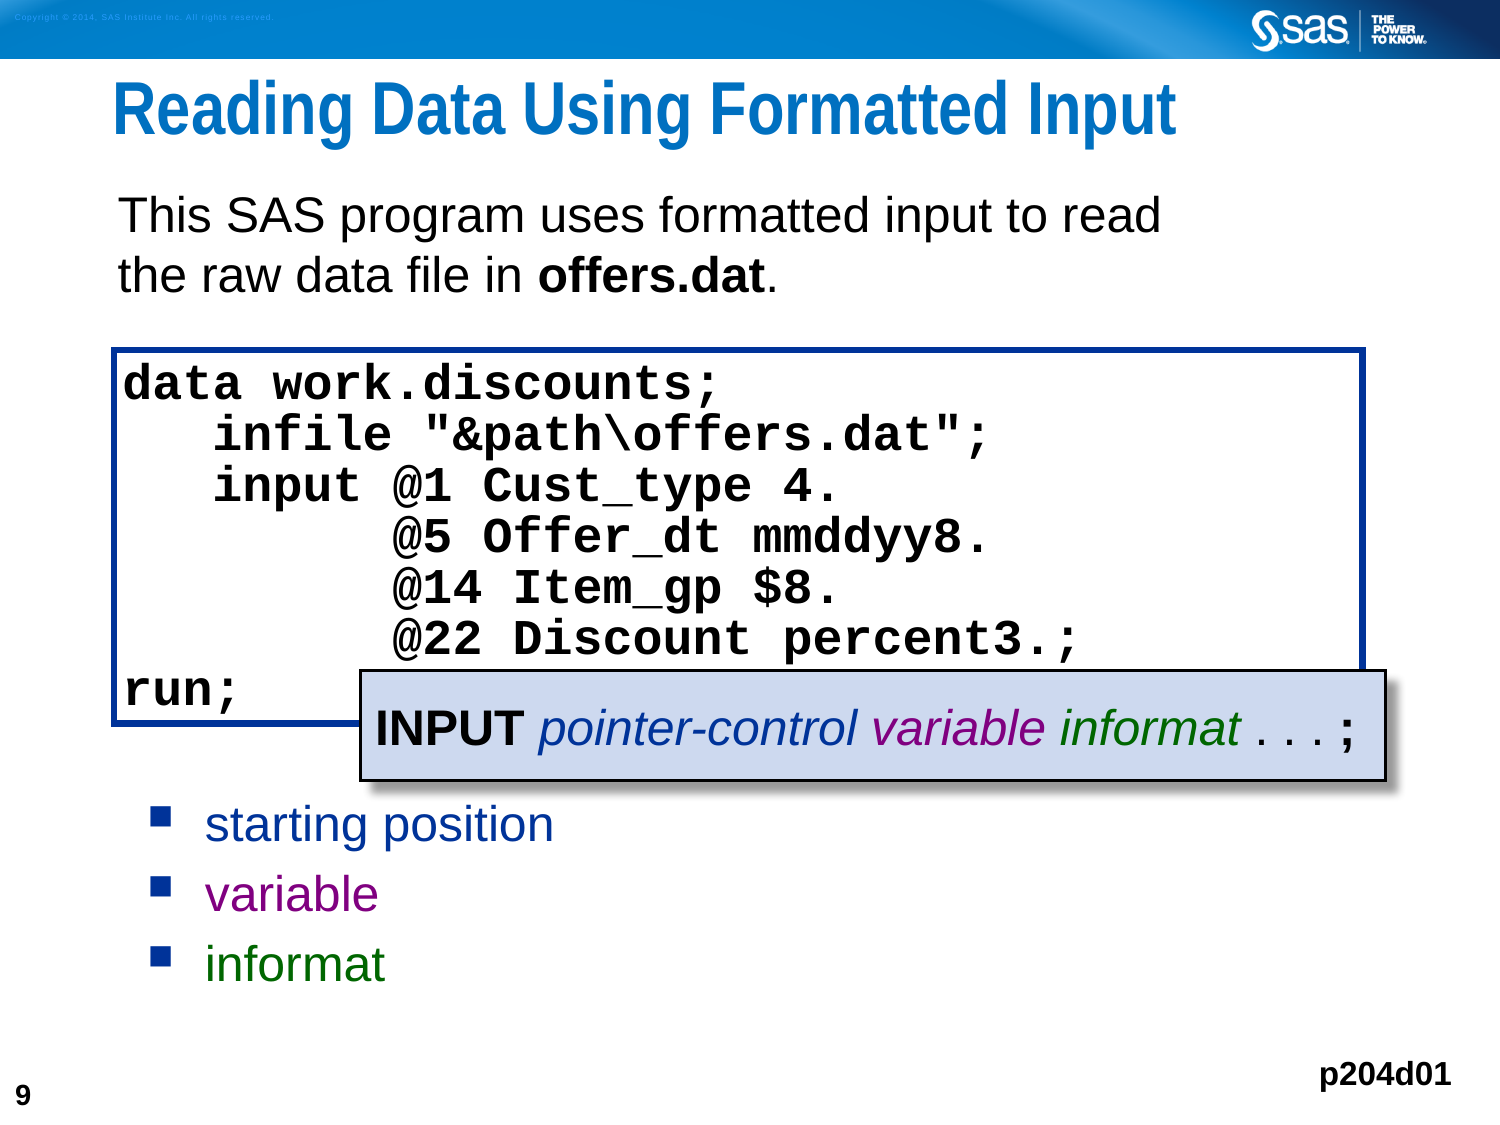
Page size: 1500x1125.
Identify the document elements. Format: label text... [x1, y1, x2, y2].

text_box p204d01 [1304, 1037, 1467, 1107]
title Reading Data Using Formatted Input [112, 75, 1500, 187]
text_box INPUT pointer-control variable informat . . . ; [360, 670, 1386, 781]
picture [0, 0, 1500, 59]
text_box starting position variable informat [114, 783, 1410, 999]
text_box data work.discounts; infile "&path\offers.dat"; input @1 Cust_type 4. @5 Offer_dt mmddyy8. @14 Item_gp $8. @22 Discount percent3.; run; [114, 350, 1363, 724]
text_box This SAS program uses formatted input to read the raw data file in offers.dat. [117, 182, 1362, 327]
